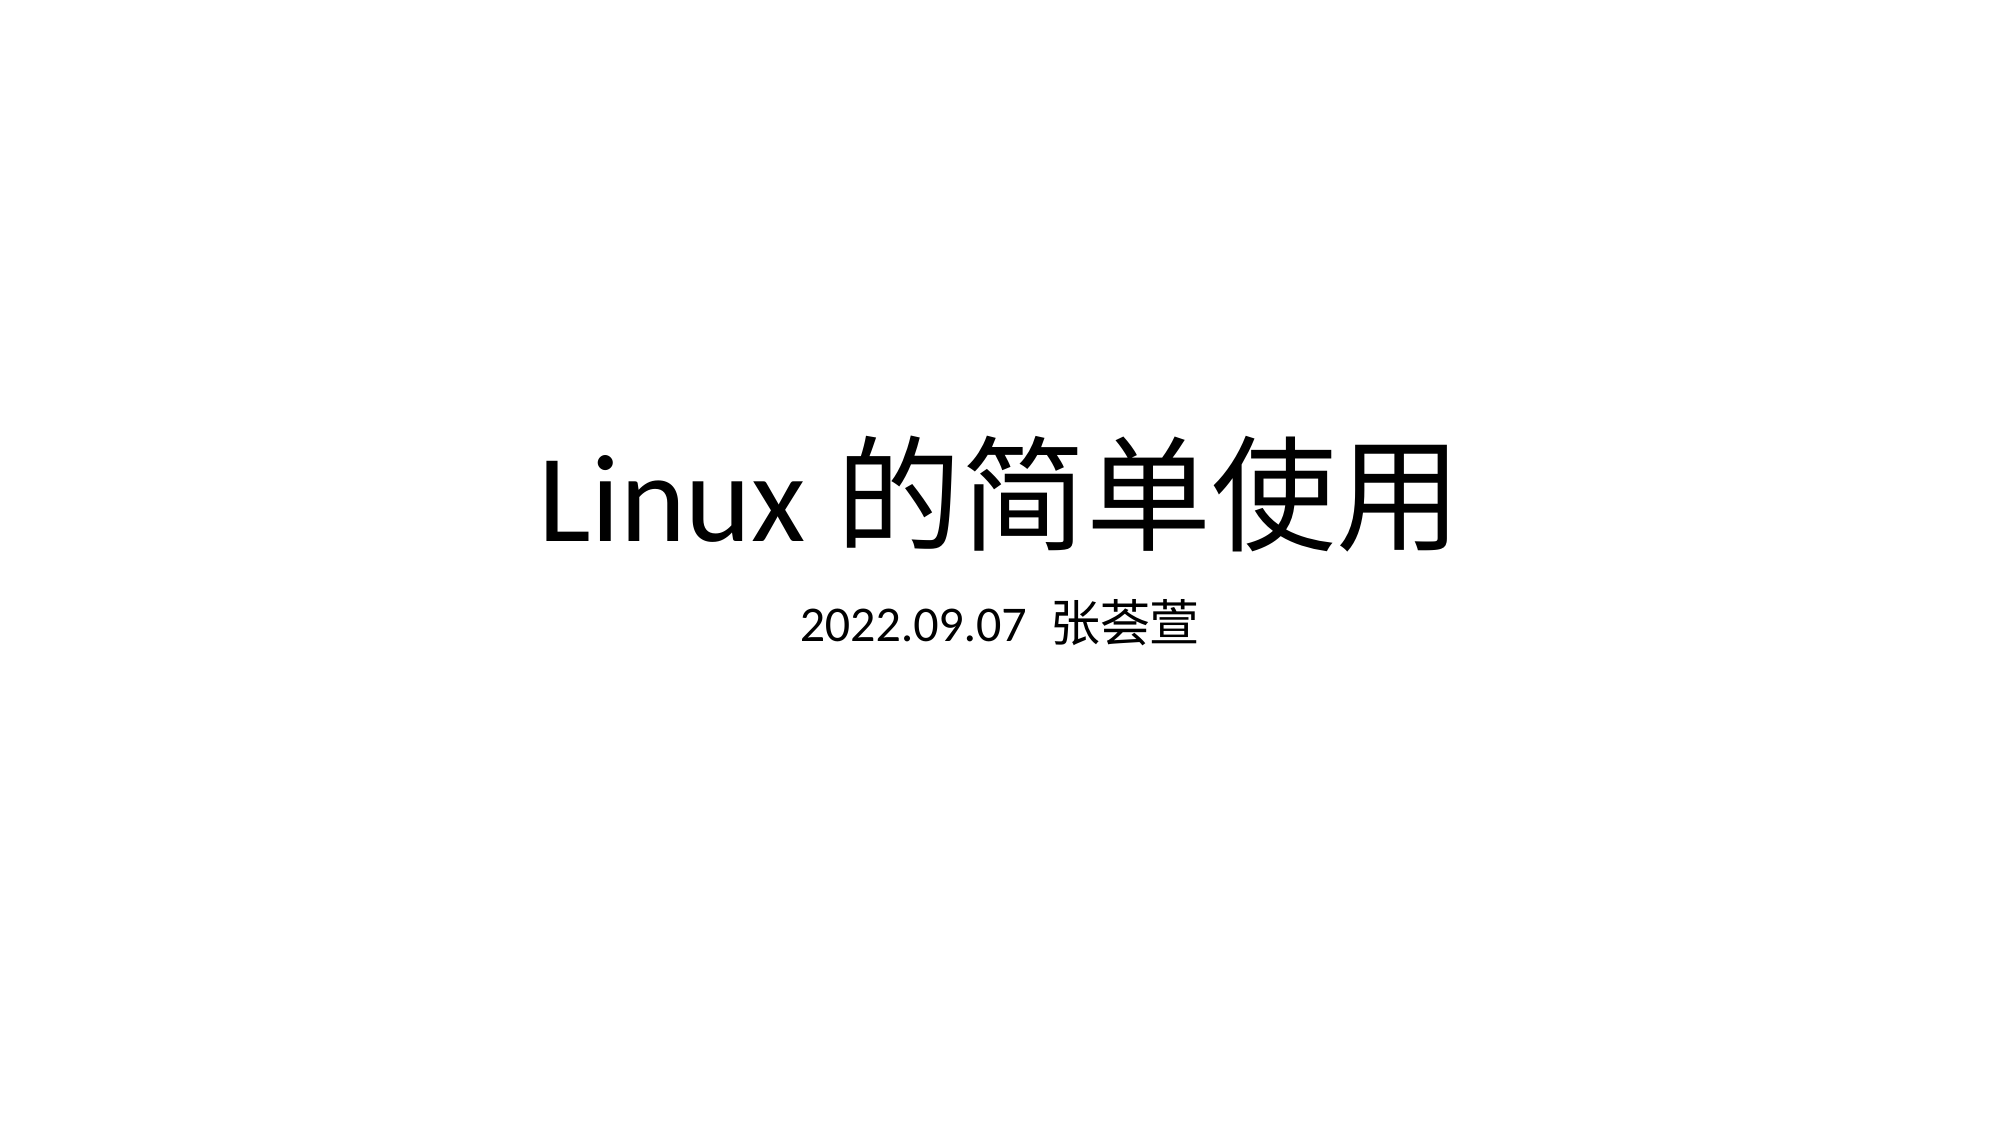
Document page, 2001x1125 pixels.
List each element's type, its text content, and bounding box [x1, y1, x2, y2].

title Linux的简单使用 [249, 184, 1750, 576]
subtitle 2022.09.07 张荟萱 [249, 590, 1750, 863]
